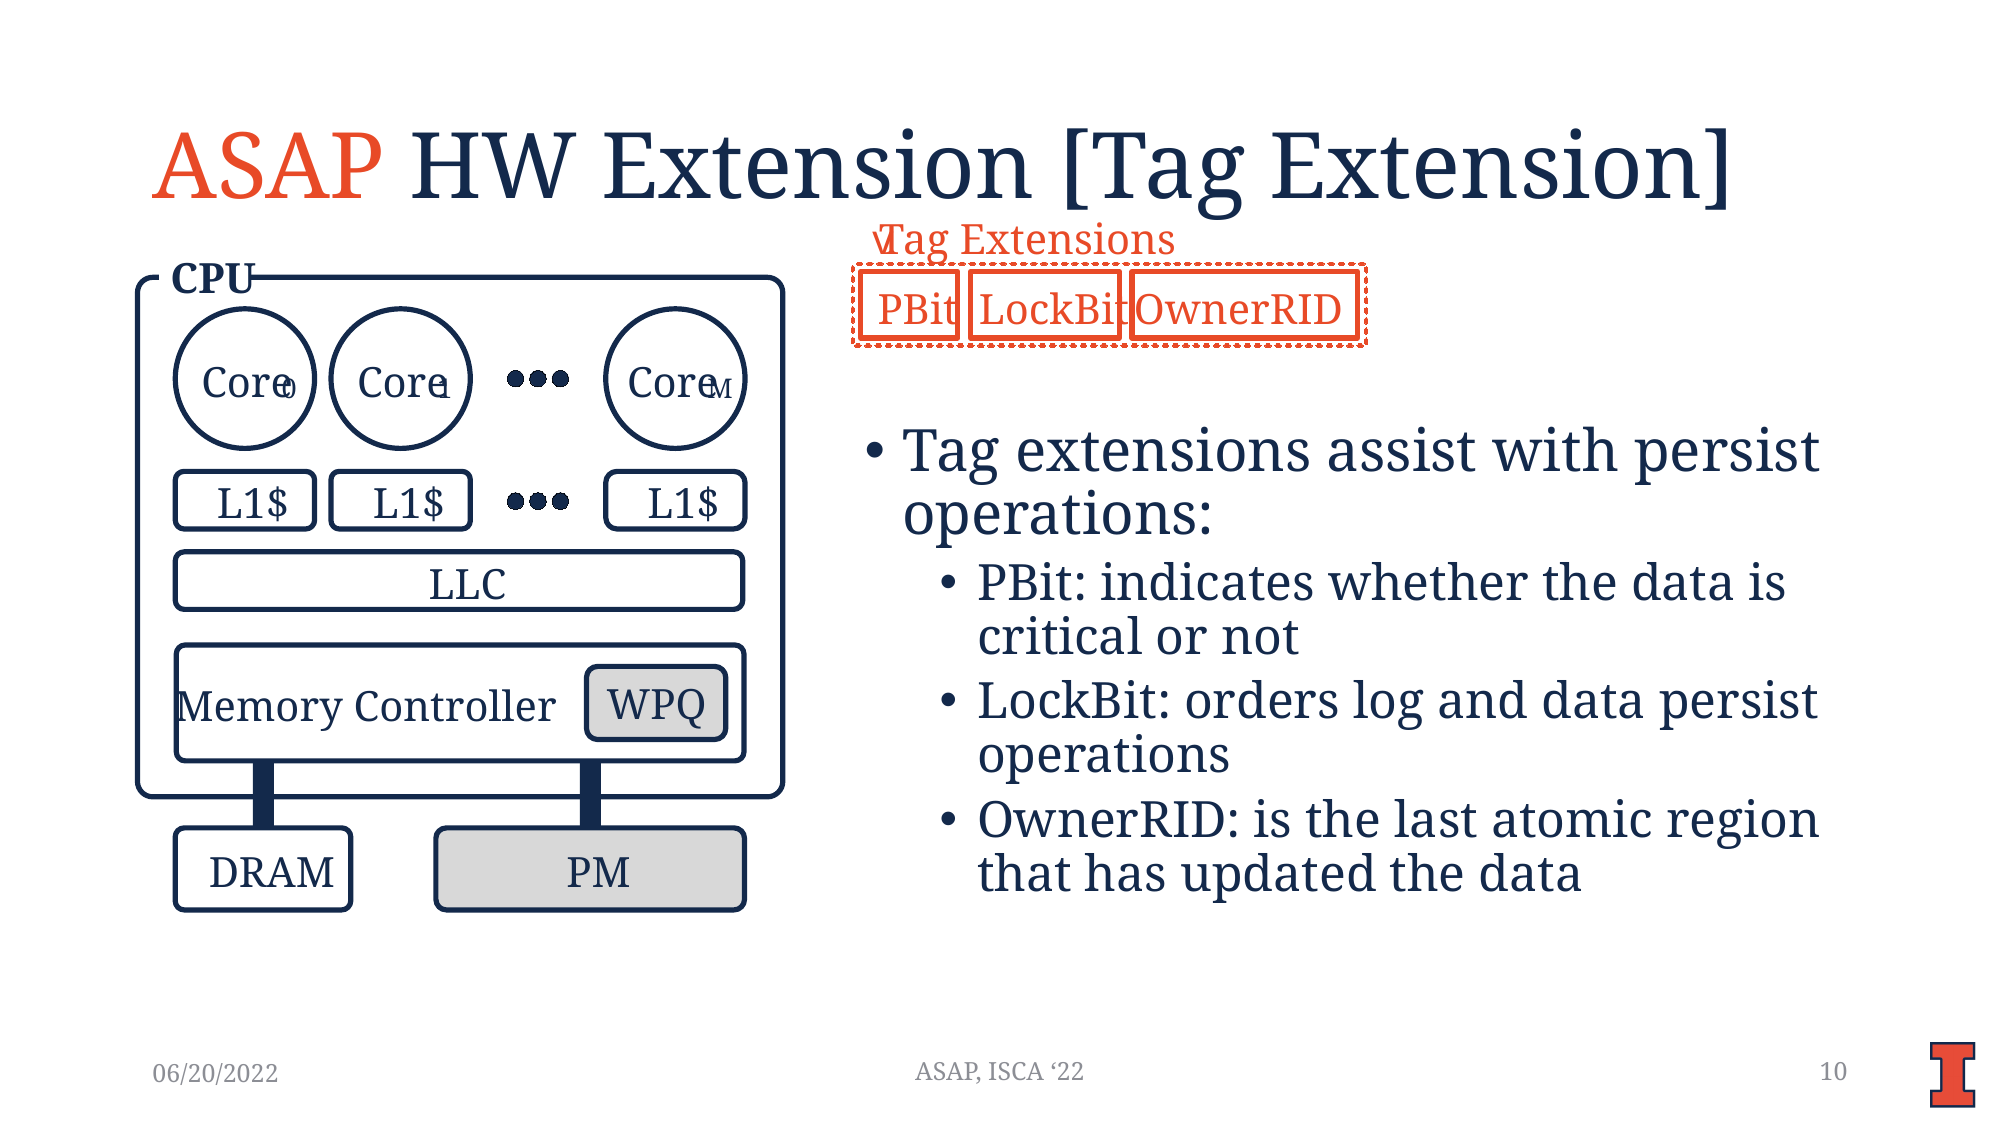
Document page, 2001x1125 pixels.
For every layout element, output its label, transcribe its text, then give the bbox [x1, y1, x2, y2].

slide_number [137, 1042, 588, 1103]
text_box [331, 471, 471, 529]
list Tag extensions assist with persist operations: PBit: indicates whether the data is critical or not LockBit: orders log and data persist operations OwnerRID: is the last atomic region that has updated the data [849, 413, 1924, 1103]
text_box [915, 343, 923, 348]
text_box [1132, 271, 1358, 339]
text_box L1$ [216, 477, 290, 528]
text_box [175, 308, 315, 449]
text_box [1315, 343, 1323, 348]
text_box [926, 343, 934, 348]
text_box [435, 827, 745, 910]
text_box [1090, 343, 1098, 348]
text_box Tag Extensions [878, 212, 1176, 263]
text_box v [872, 213, 894, 264]
text_box [977, 343, 985, 348]
text_box [331, 308, 471, 449]
text_box [860, 271, 958, 339]
text_box [1213, 343, 1221, 348]
text_box [529, 370, 547, 387]
picture [1929, 1042, 1979, 1111]
text_box Core [626, 356, 719, 407]
text_box [936, 343, 944, 348]
text_box [1008, 343, 1016, 348]
text_box [1028, 343, 1036, 348]
text_box [956, 343, 964, 348]
text_box [175, 551, 743, 610]
text_box [1182, 343, 1190, 348]
text_box [137, 277, 783, 797]
text_box [967, 343, 975, 348]
text_box [864, 343, 872, 348]
text_box [885, 343, 893, 348]
text_box [946, 343, 954, 348]
text_box [1018, 343, 1026, 348]
text_box WPQ [606, 677, 707, 728]
text_box [970, 271, 1120, 339]
text_box [987, 343, 995, 348]
text_box LLC [428, 557, 507, 608]
text_box 1 [437, 371, 453, 405]
text_box [1049, 343, 1057, 348]
text_box [1336, 343, 1344, 348]
text_box LockBit [978, 282, 1130, 333]
text_box [1305, 343, 1313, 348]
text_box [1356, 343, 1364, 348]
text_box [1120, 343, 1128, 348]
text_box [605, 471, 746, 529]
text_box [1274, 343, 1282, 348]
text_box [854, 343, 862, 348]
text_box [1295, 343, 1303, 348]
text_box [175, 827, 351, 910]
text_box [552, 370, 569, 387]
text_box [1100, 343, 1108, 348]
title ASAP HW Extension [Tag Extension] [137, 59, 1863, 278]
text_box [579, 760, 601, 828]
text_box L1$ [647, 477, 721, 528]
slide_number 10 [1412, 1042, 1863, 1103]
text_box [997, 343, 1005, 348]
text_box [1069, 343, 1077, 348]
text_box [1233, 343, 1241, 348]
footer ASAP, ISCA ‘22 [662, 1042, 1338, 1103]
text_box [252, 760, 274, 828]
text_box [895, 343, 903, 348]
text_box [586, 666, 726, 740]
text_box [159, 263, 170, 287]
text_box [1151, 343, 1159, 348]
text_box [874, 343, 882, 348]
text_box [1192, 343, 1200, 348]
text_box PBit [877, 282, 959, 333]
text_box [529, 492, 547, 510]
text_box [1223, 343, 1231, 348]
text_box [1172, 343, 1180, 348]
text_box [175, 471, 315, 529]
text_box [507, 370, 524, 387]
text_box Core [357, 356, 449, 407]
text_box [1254, 343, 1262, 348]
text_box Memory Controller [174, 680, 557, 731]
text_box [605, 308, 746, 449]
text_box [1358, 262, 1368, 274]
text_box [552, 492, 569, 510]
text_box L1$ [372, 477, 446, 528]
text_box [176, 645, 744, 761]
text_box CPU [170, 251, 257, 302]
text_box [1264, 343, 1272, 348]
text_box [1038, 343, 1046, 348]
text_box [1131, 343, 1139, 348]
text_box 0 [281, 371, 297, 405]
text_box [905, 343, 913, 348]
text_box [1110, 343, 1118, 348]
text_box [1346, 343, 1354, 348]
text_box Core [201, 356, 294, 407]
text_box [1059, 343, 1067, 348]
text_box OwnerRID [1133, 282, 1343, 333]
text_box PM [566, 845, 632, 896]
text_box [507, 492, 524, 510]
text_box M [707, 371, 733, 405]
text_box DRAM [208, 845, 336, 896]
text_box [1141, 343, 1149, 348]
